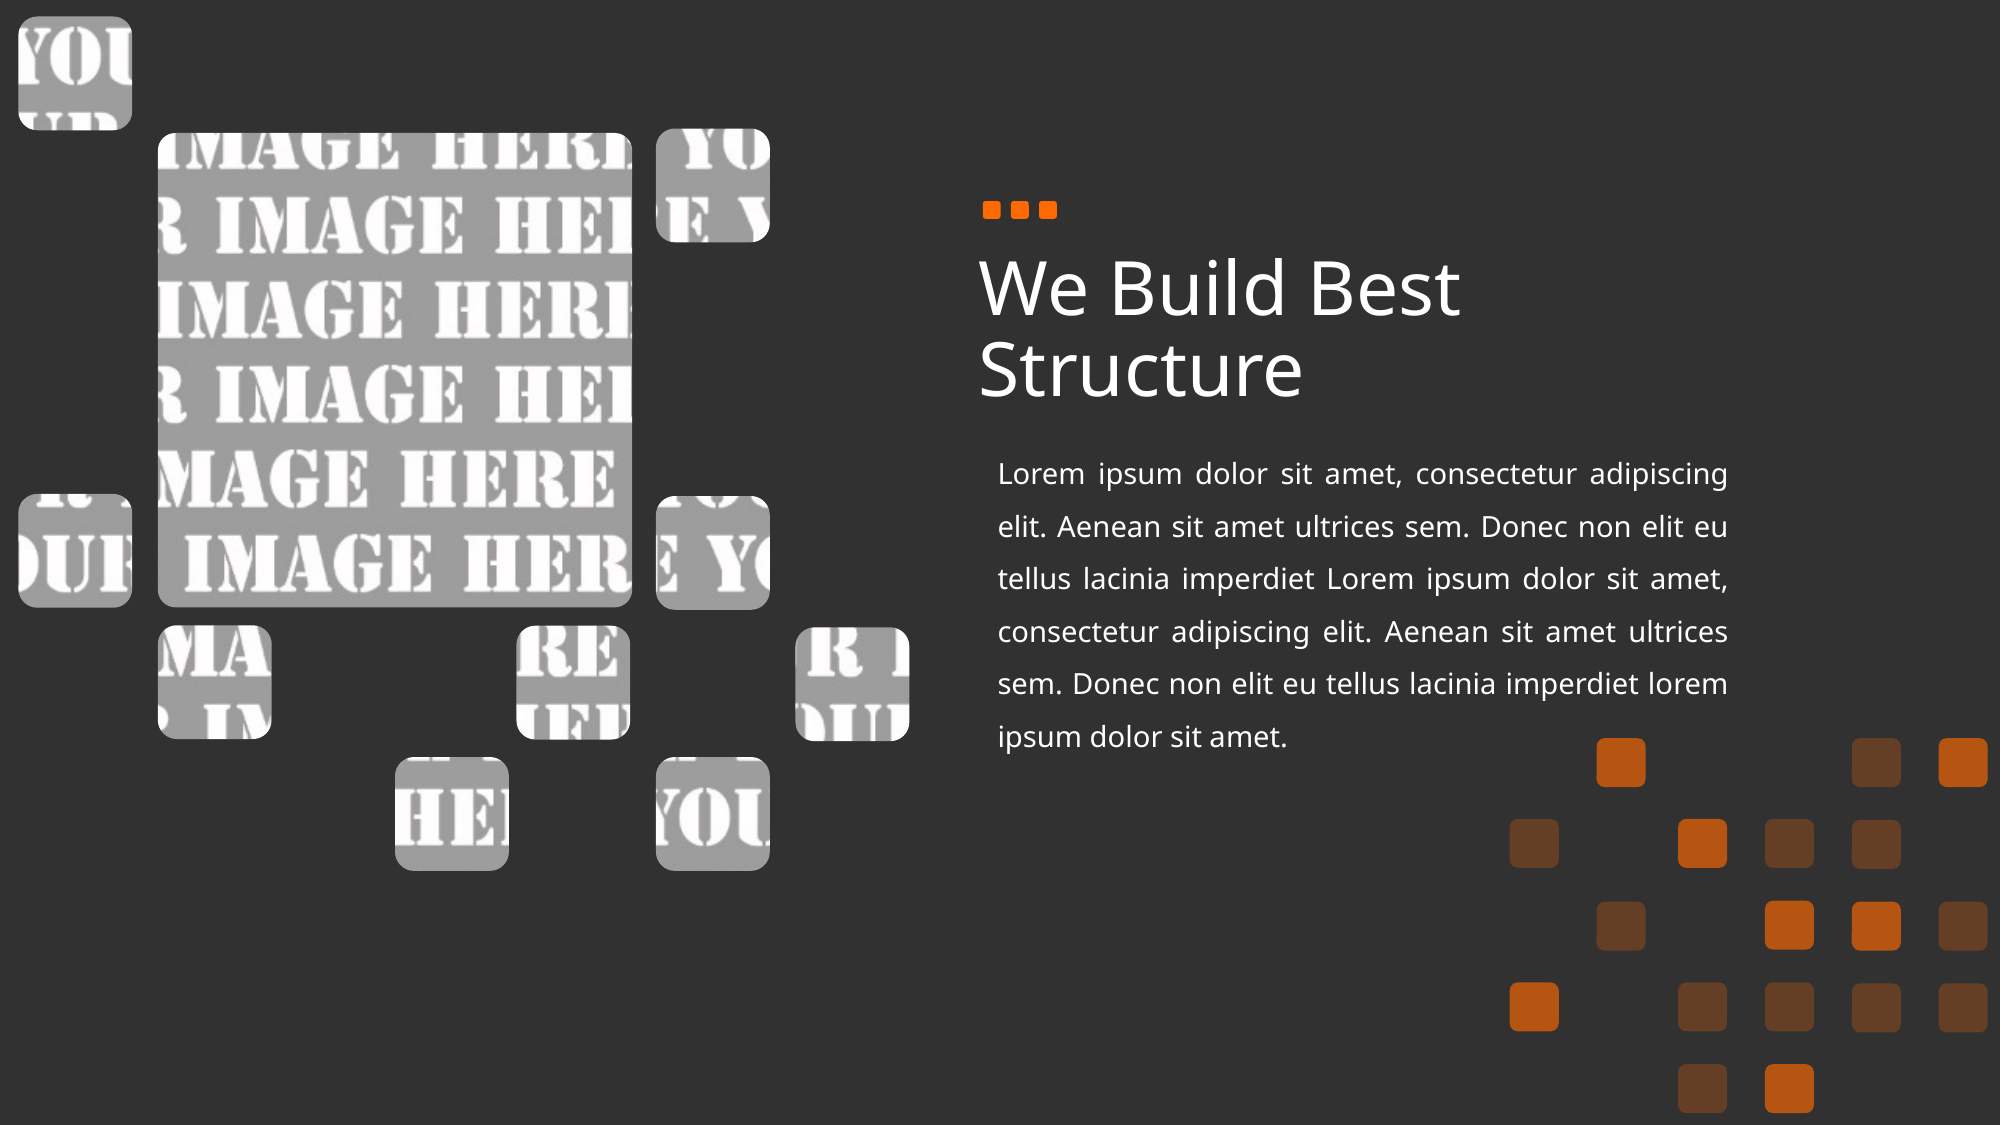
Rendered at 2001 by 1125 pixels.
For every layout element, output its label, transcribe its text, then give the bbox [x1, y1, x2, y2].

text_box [982, 200, 1057, 219]
text_box Lorem ipsum dolor sit amet, consectetur adipiscing elit. Aenean sit amet ultrices sem. Donec non elit eu tellus lacinia imperdiet Lorem ipsum dolor sit amet, consectetur adipiscing elit. Aenean sit amet ultrices sem. Donec non elit eu tellus lacinia imperdiet lorem ipsum dolor sit amet. [982, 430, 1744, 761]
picture [18, 16, 910, 871]
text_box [1509, 738, 1988, 1114]
title We Build Best Structure [963, 222, 2000, 441]
